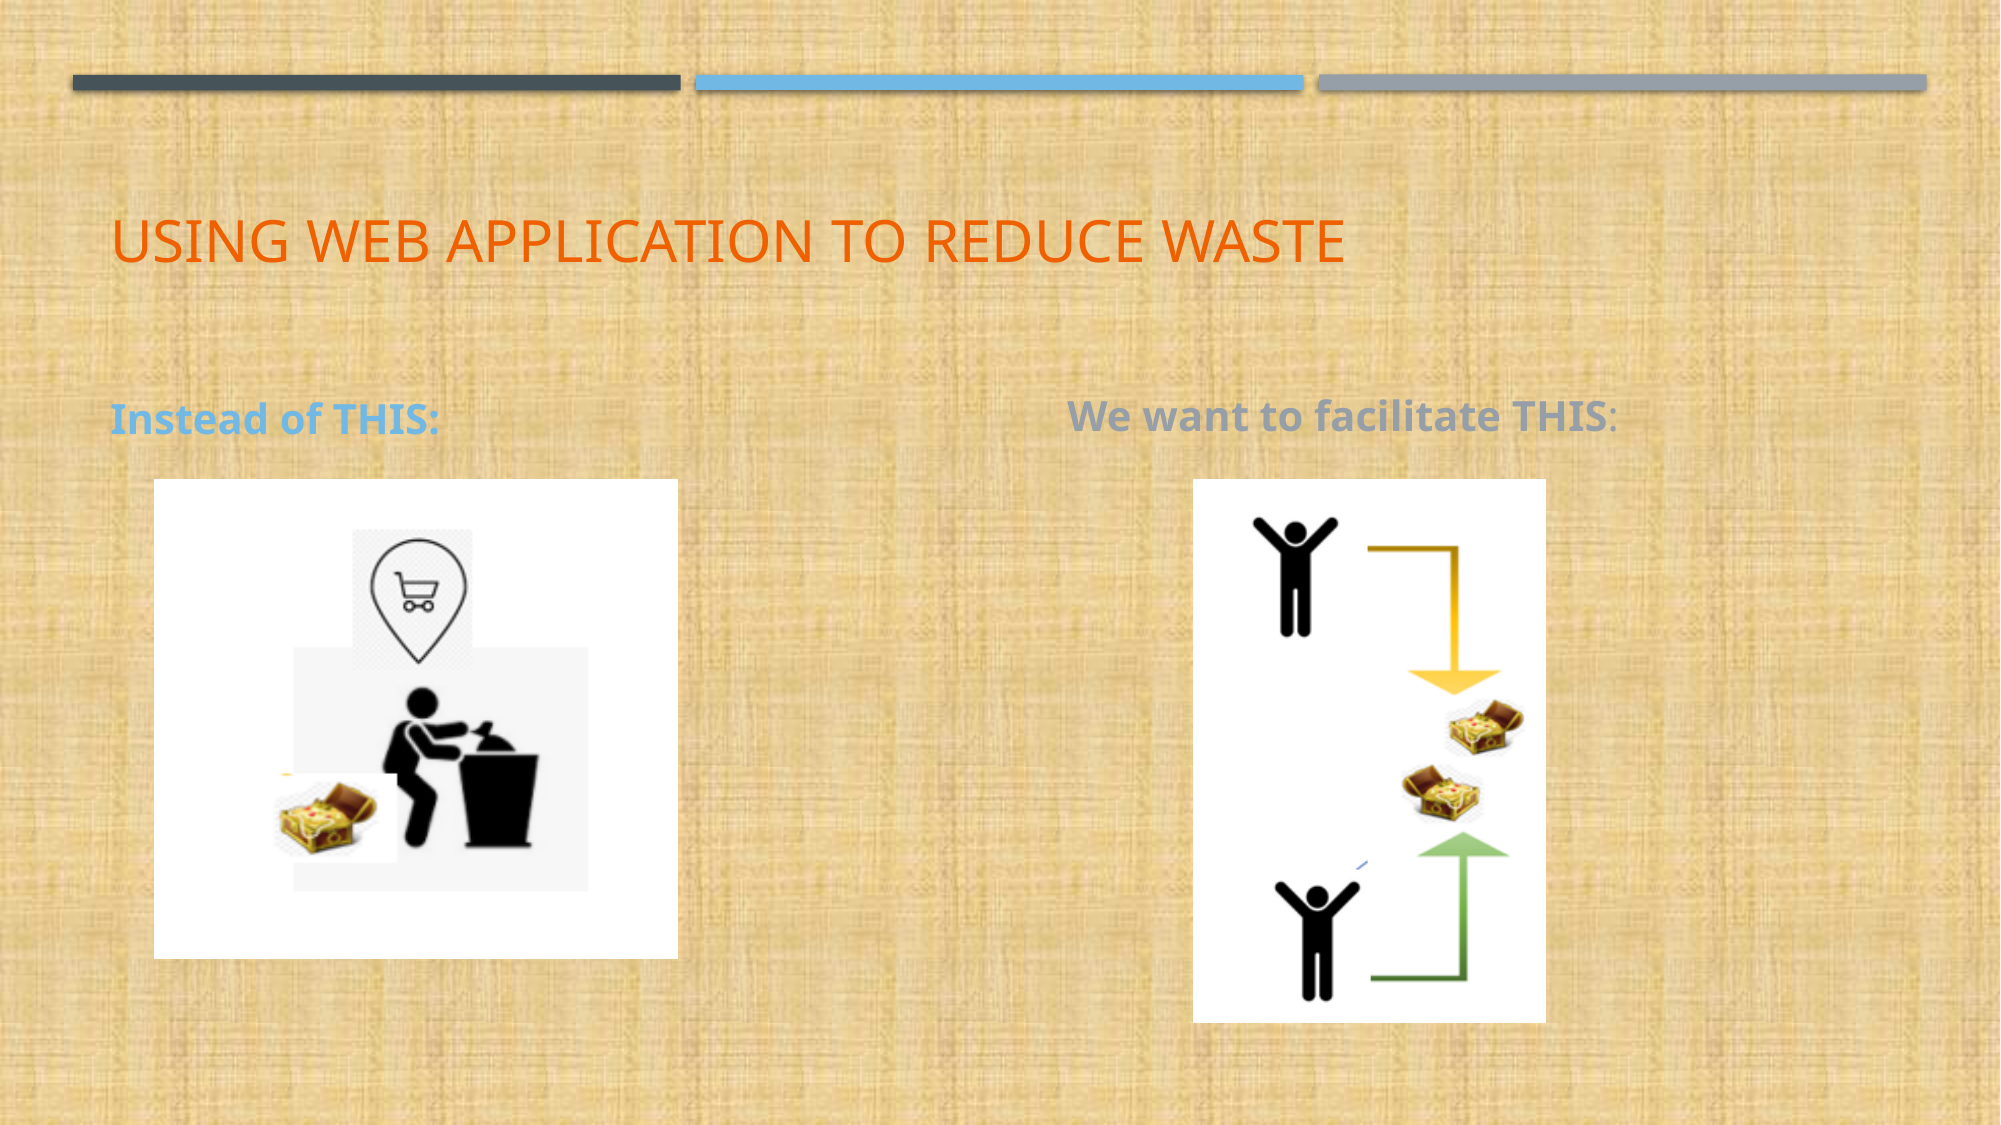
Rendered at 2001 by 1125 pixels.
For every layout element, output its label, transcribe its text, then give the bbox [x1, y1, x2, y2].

list We want to facilitate THIS: [1052, 369, 1905, 460]
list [1192, 479, 1547, 1023]
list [154, 479, 679, 959]
title Using web application to reduce waste [95, 119, 1905, 282]
list Instead of THIS: [95, 369, 948, 461]
picture [0, 0, 2001, 1125]
